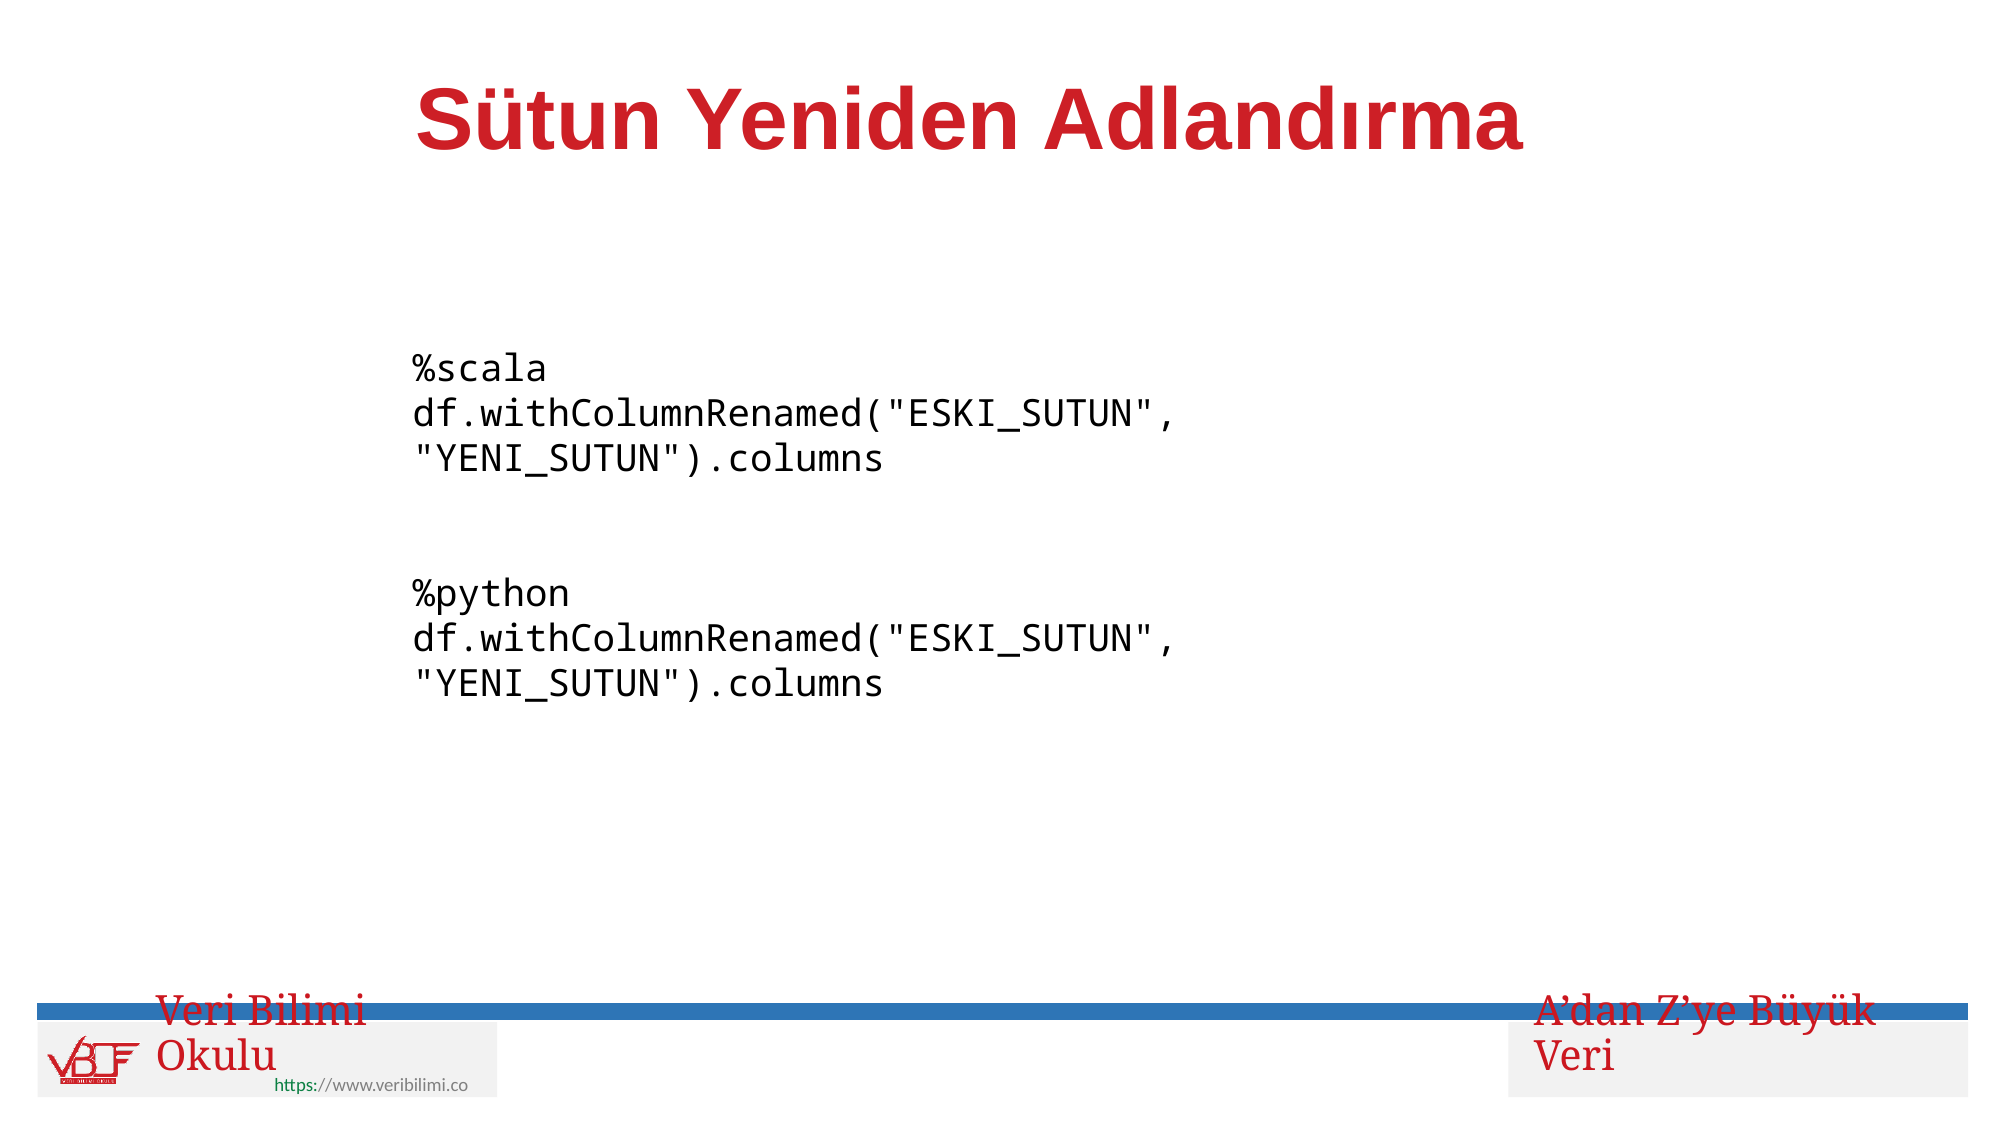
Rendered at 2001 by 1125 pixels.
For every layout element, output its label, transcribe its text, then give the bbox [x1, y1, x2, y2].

title Sütun Yeniden Adlandırma [219, 65, 1720, 176]
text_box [37, 1022, 537, 1103]
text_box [1508, 1022, 1969, 1098]
text_box %scala df.withColumnRenamed("ESKI_SUTUN", "YENI_SUTUN").columns %python df.withColumnRenamed("ESKI_SUTUN", "YENI_SUTUN").columns [398, 336, 1675, 712]
